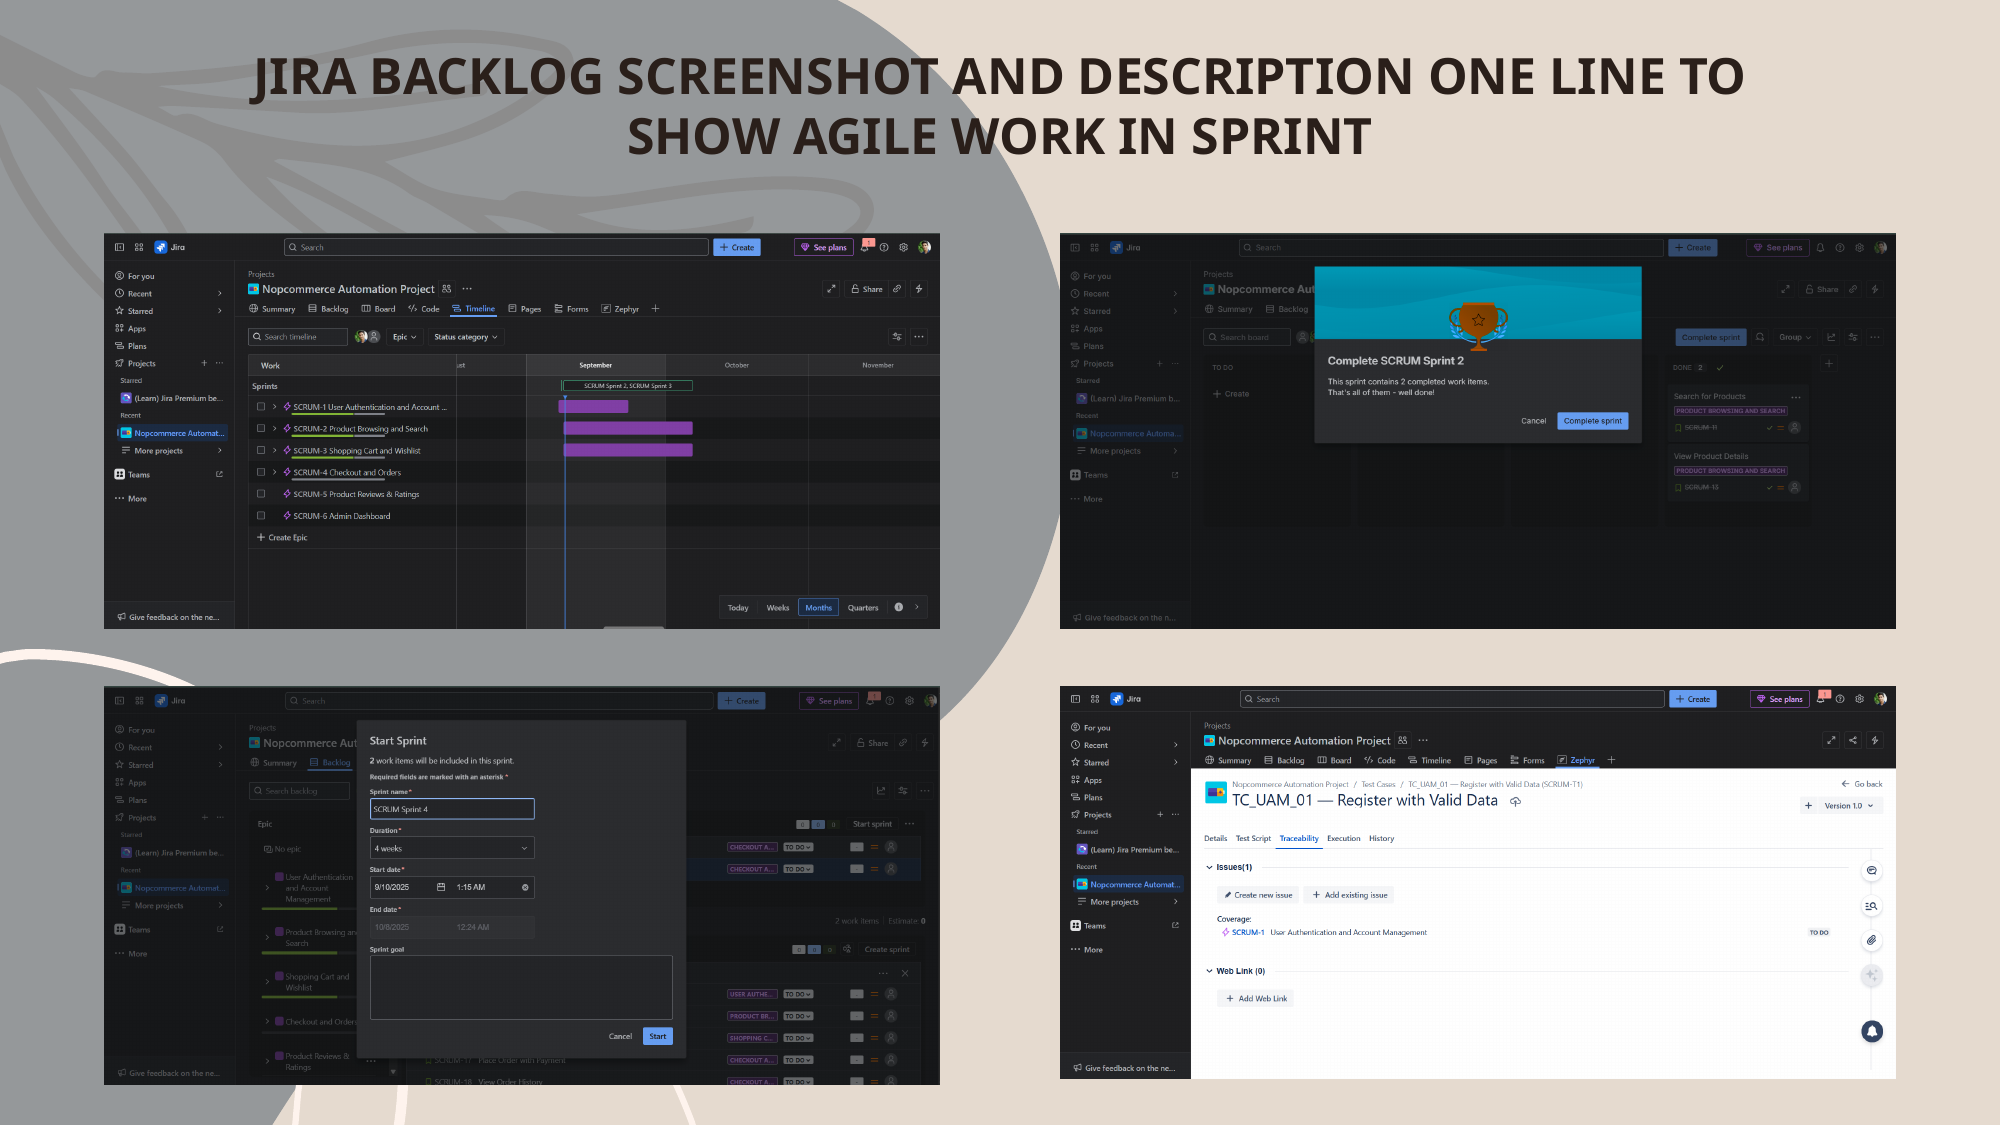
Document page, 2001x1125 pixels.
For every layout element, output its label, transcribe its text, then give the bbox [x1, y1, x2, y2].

picture [104, 686, 940, 1085]
picture [1060, 686, 1896, 1079]
text_box JIRA BACKLOG SCREENSHOT AND DESCRIPTION ONE LINE TO SHOW AGILE WORK IN SPRINT [192, 37, 1808, 232]
picture [1060, 233, 1896, 629]
picture [104, 233, 940, 629]
